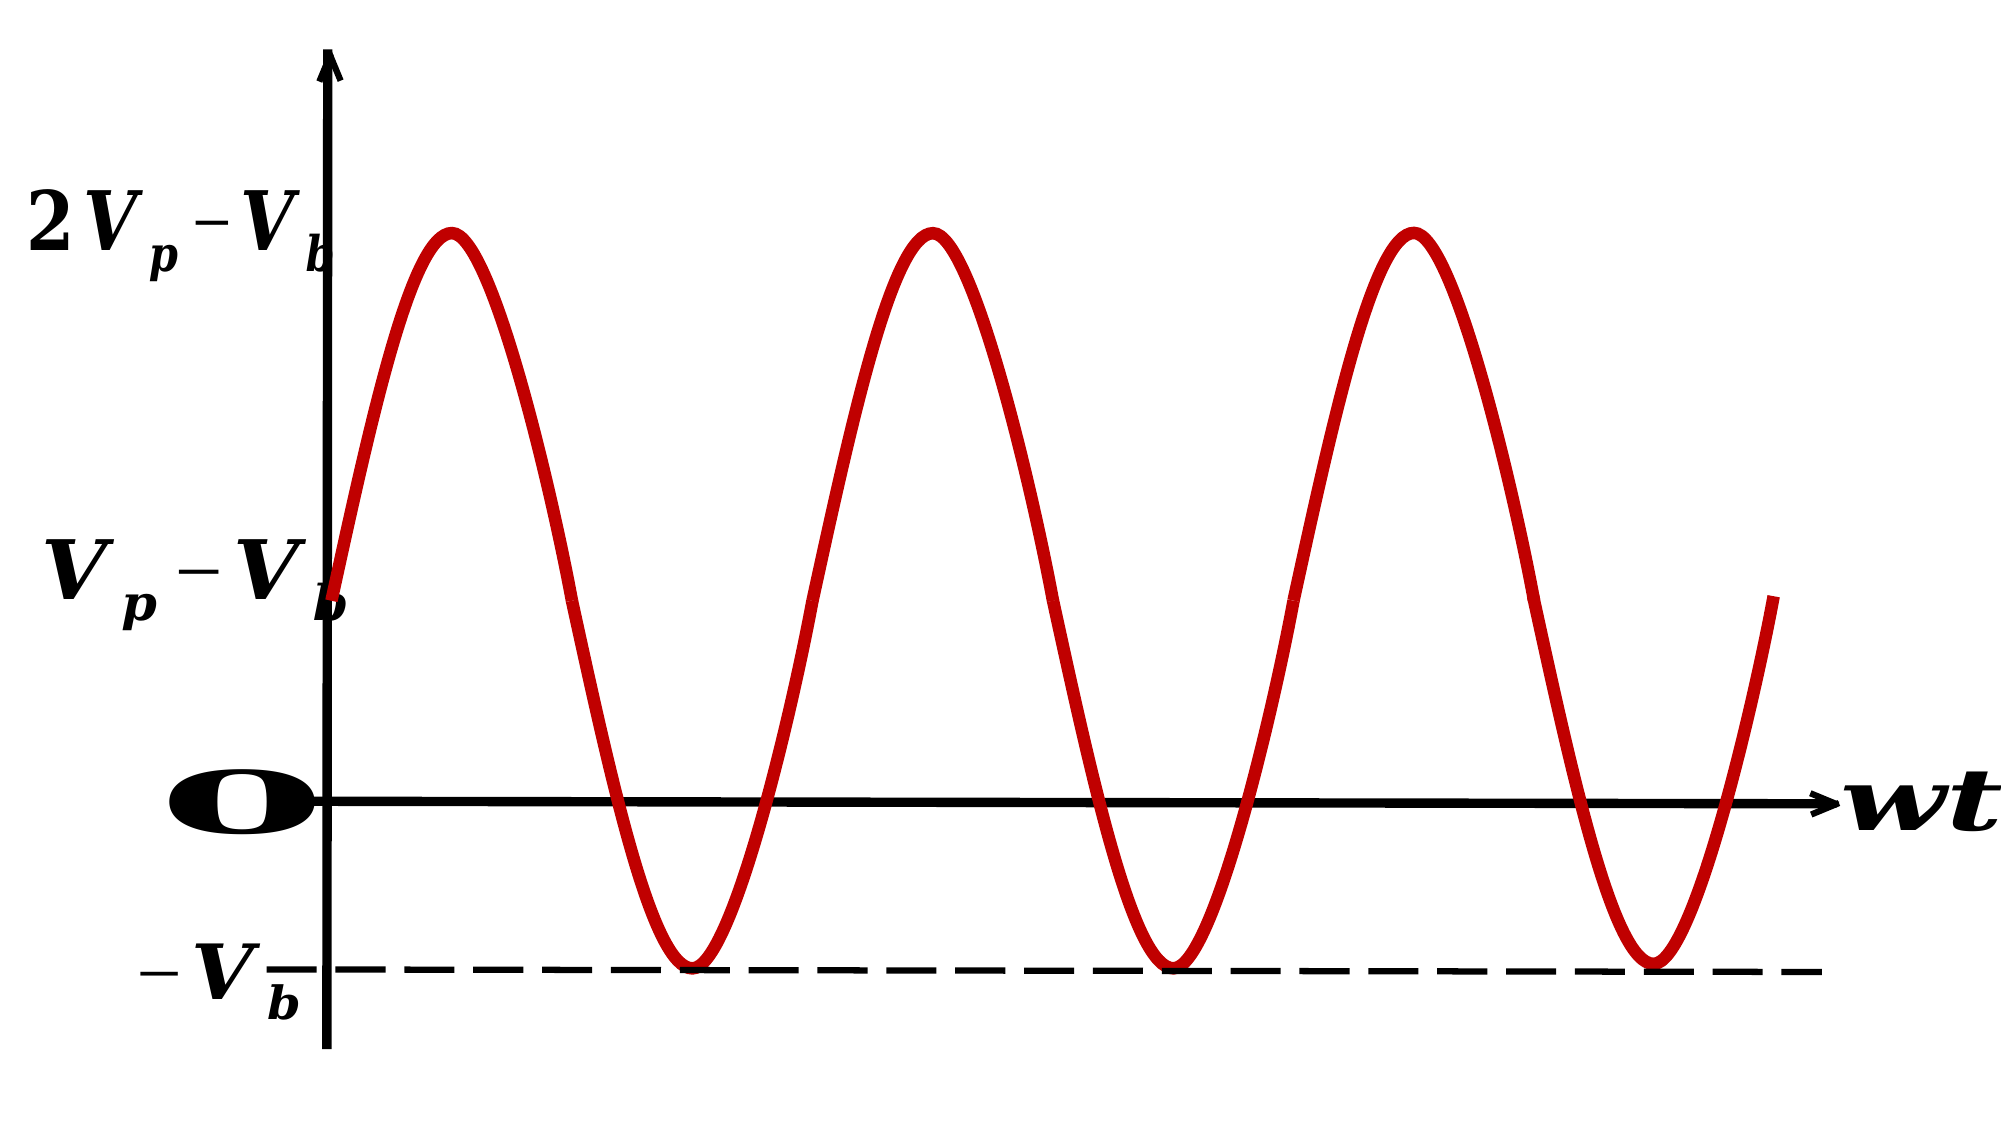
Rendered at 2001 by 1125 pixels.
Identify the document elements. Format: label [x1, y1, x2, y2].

text_box [331, 232, 1774, 969]
text_box [1813, 789, 1836, 819]
text_box [319, 52, 341, 82]
